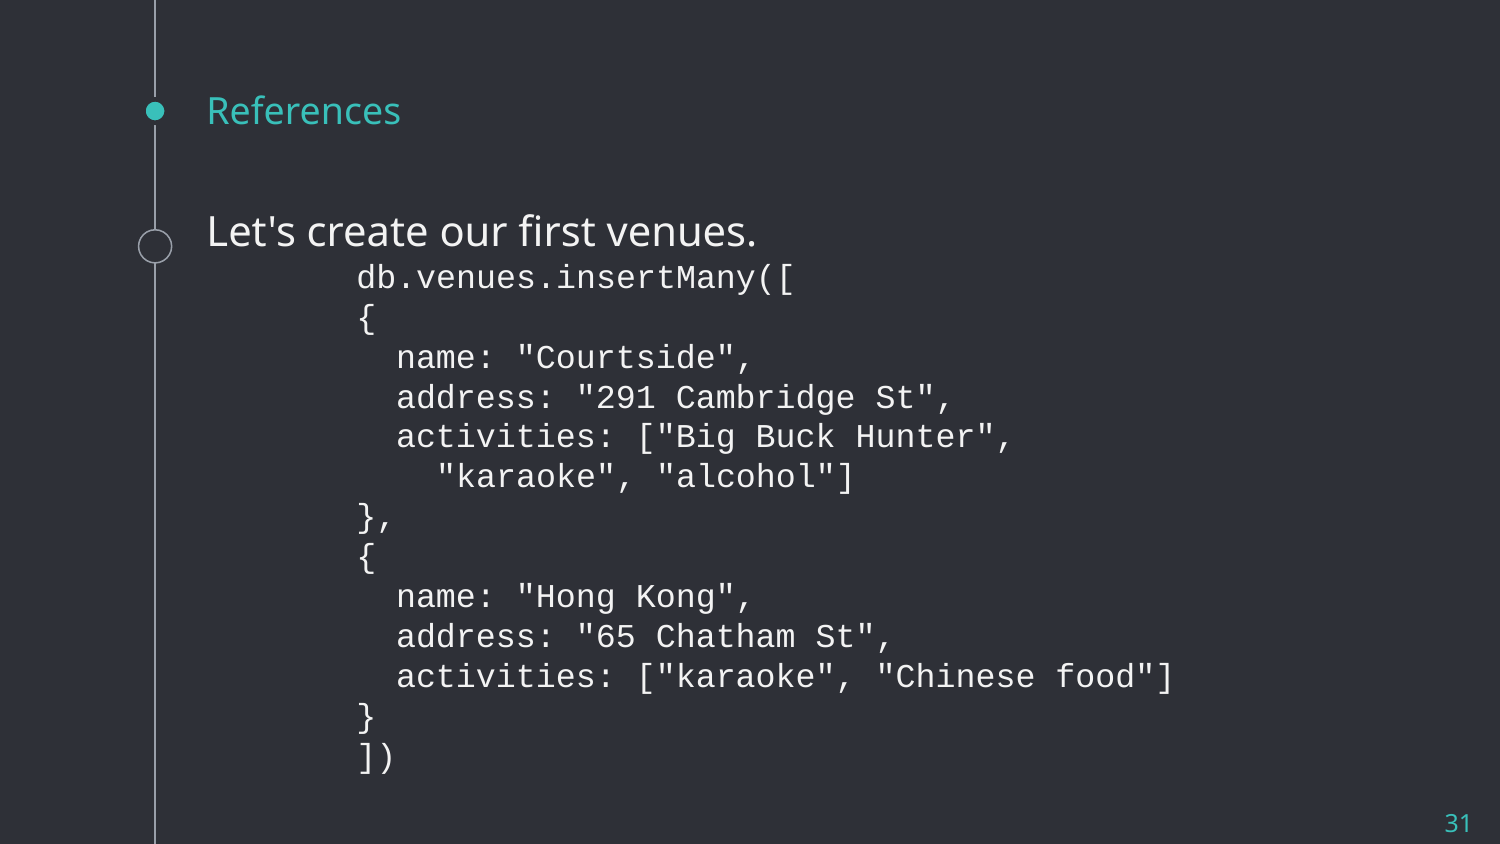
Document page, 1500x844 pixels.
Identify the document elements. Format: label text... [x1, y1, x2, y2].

title References [191, 90, 1317, 147]
slide_number 31 [1398, 792, 1489, 844]
list Let's create our first venues. db.venues.insertMany([ { name: "Courtside", address: "291 Cambridge St", activities: ["Big Buck Hunter", "karaoke", "alcohol"] }, { name: "Hong Kong", address: "65 Chatham St", activities: ["karaoke", "Chinese food"] } ]) [191, 189, 1399, 802]
